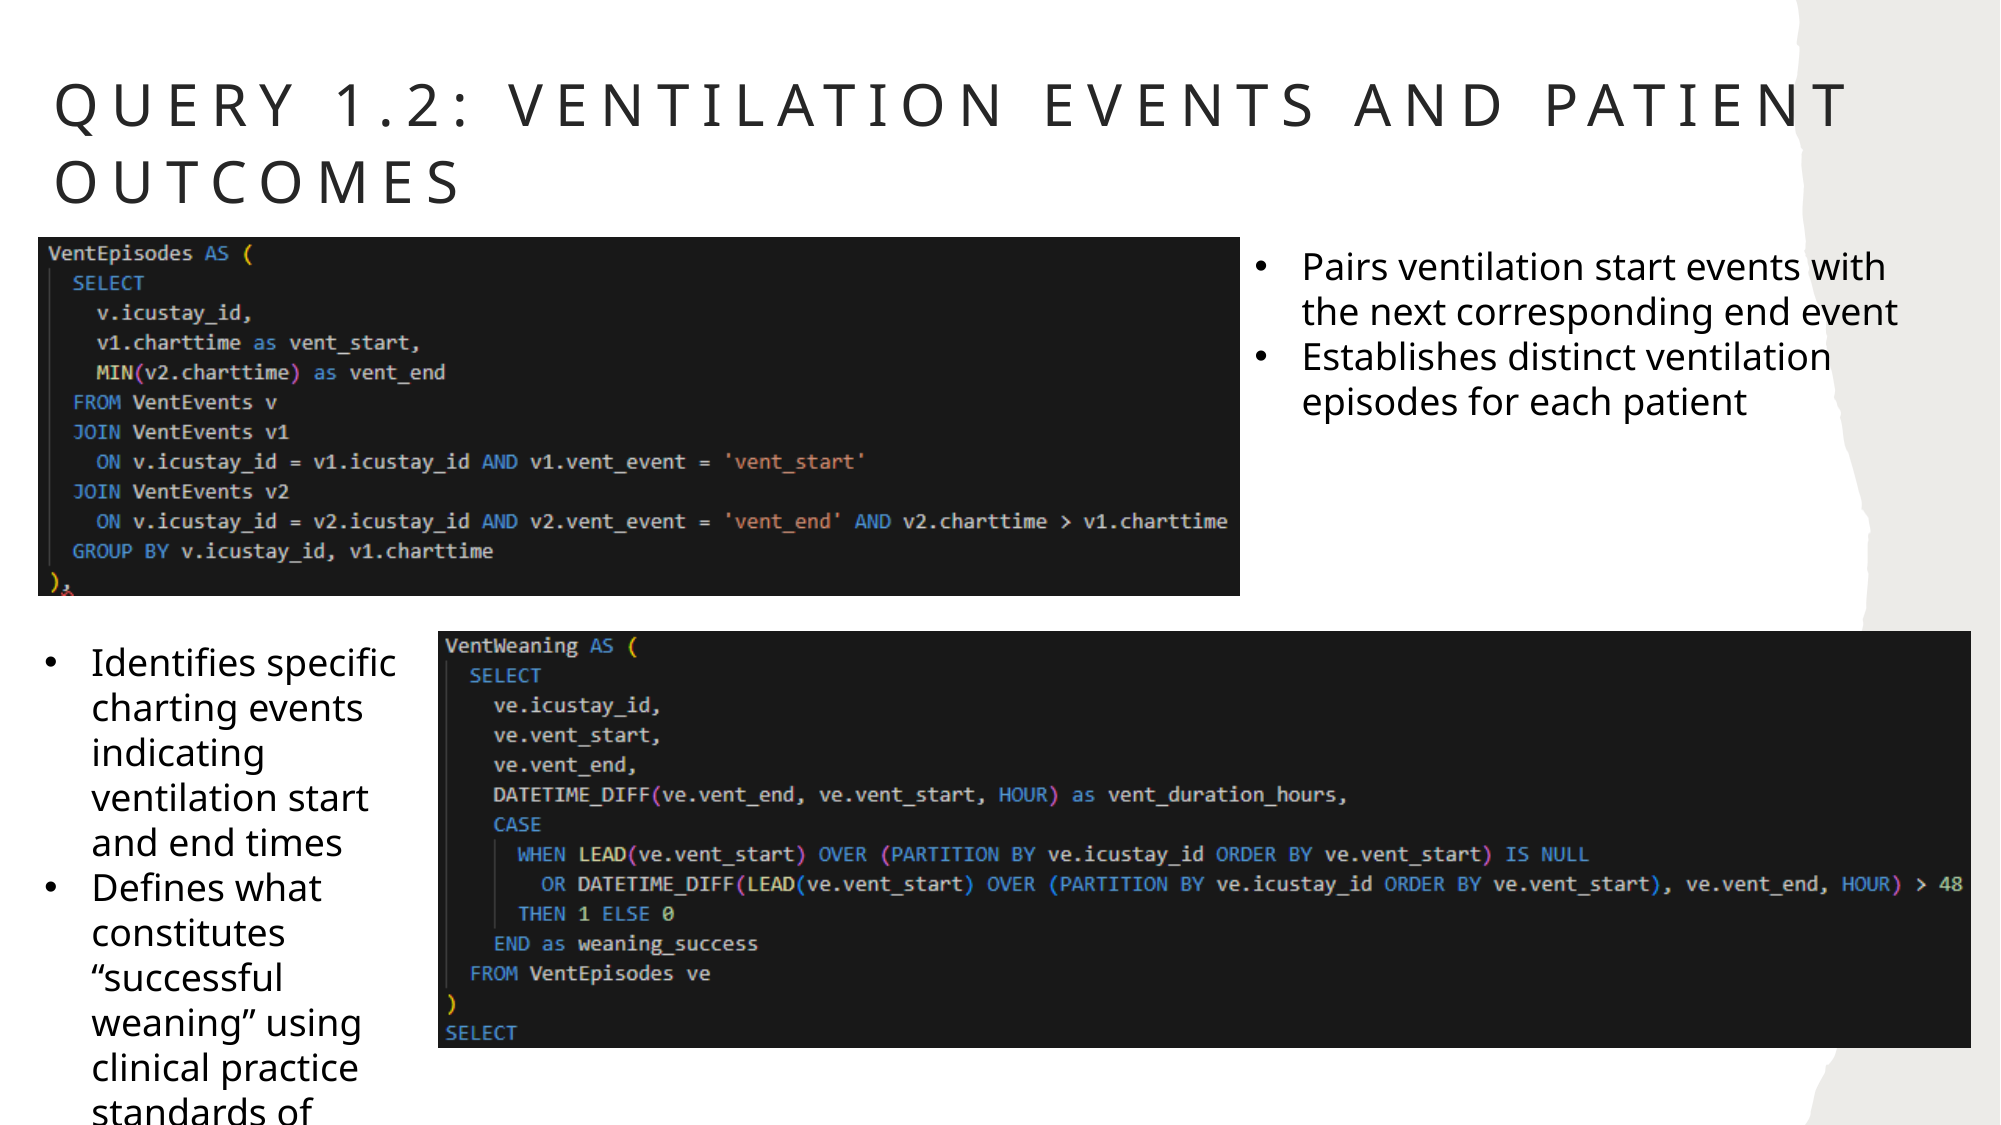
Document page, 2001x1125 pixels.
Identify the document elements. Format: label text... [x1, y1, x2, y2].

picture [38, 237, 1240, 596]
title Query 1.2: Ventilation Events and Patient Outcomes [38, 37, 1971, 238]
text_box Identifies specific charting events indicating ventilation start and end times Defines what constitutes “successful weaning” using clinical practice standards of within 48 hours [29, 631, 439, 1125]
text_box Pairs ventilation start events with the next corresponding end event Establishes distinct ventilation episodes for each patient [1239, 235, 1962, 431]
picture [438, 0, 2000, 1125]
